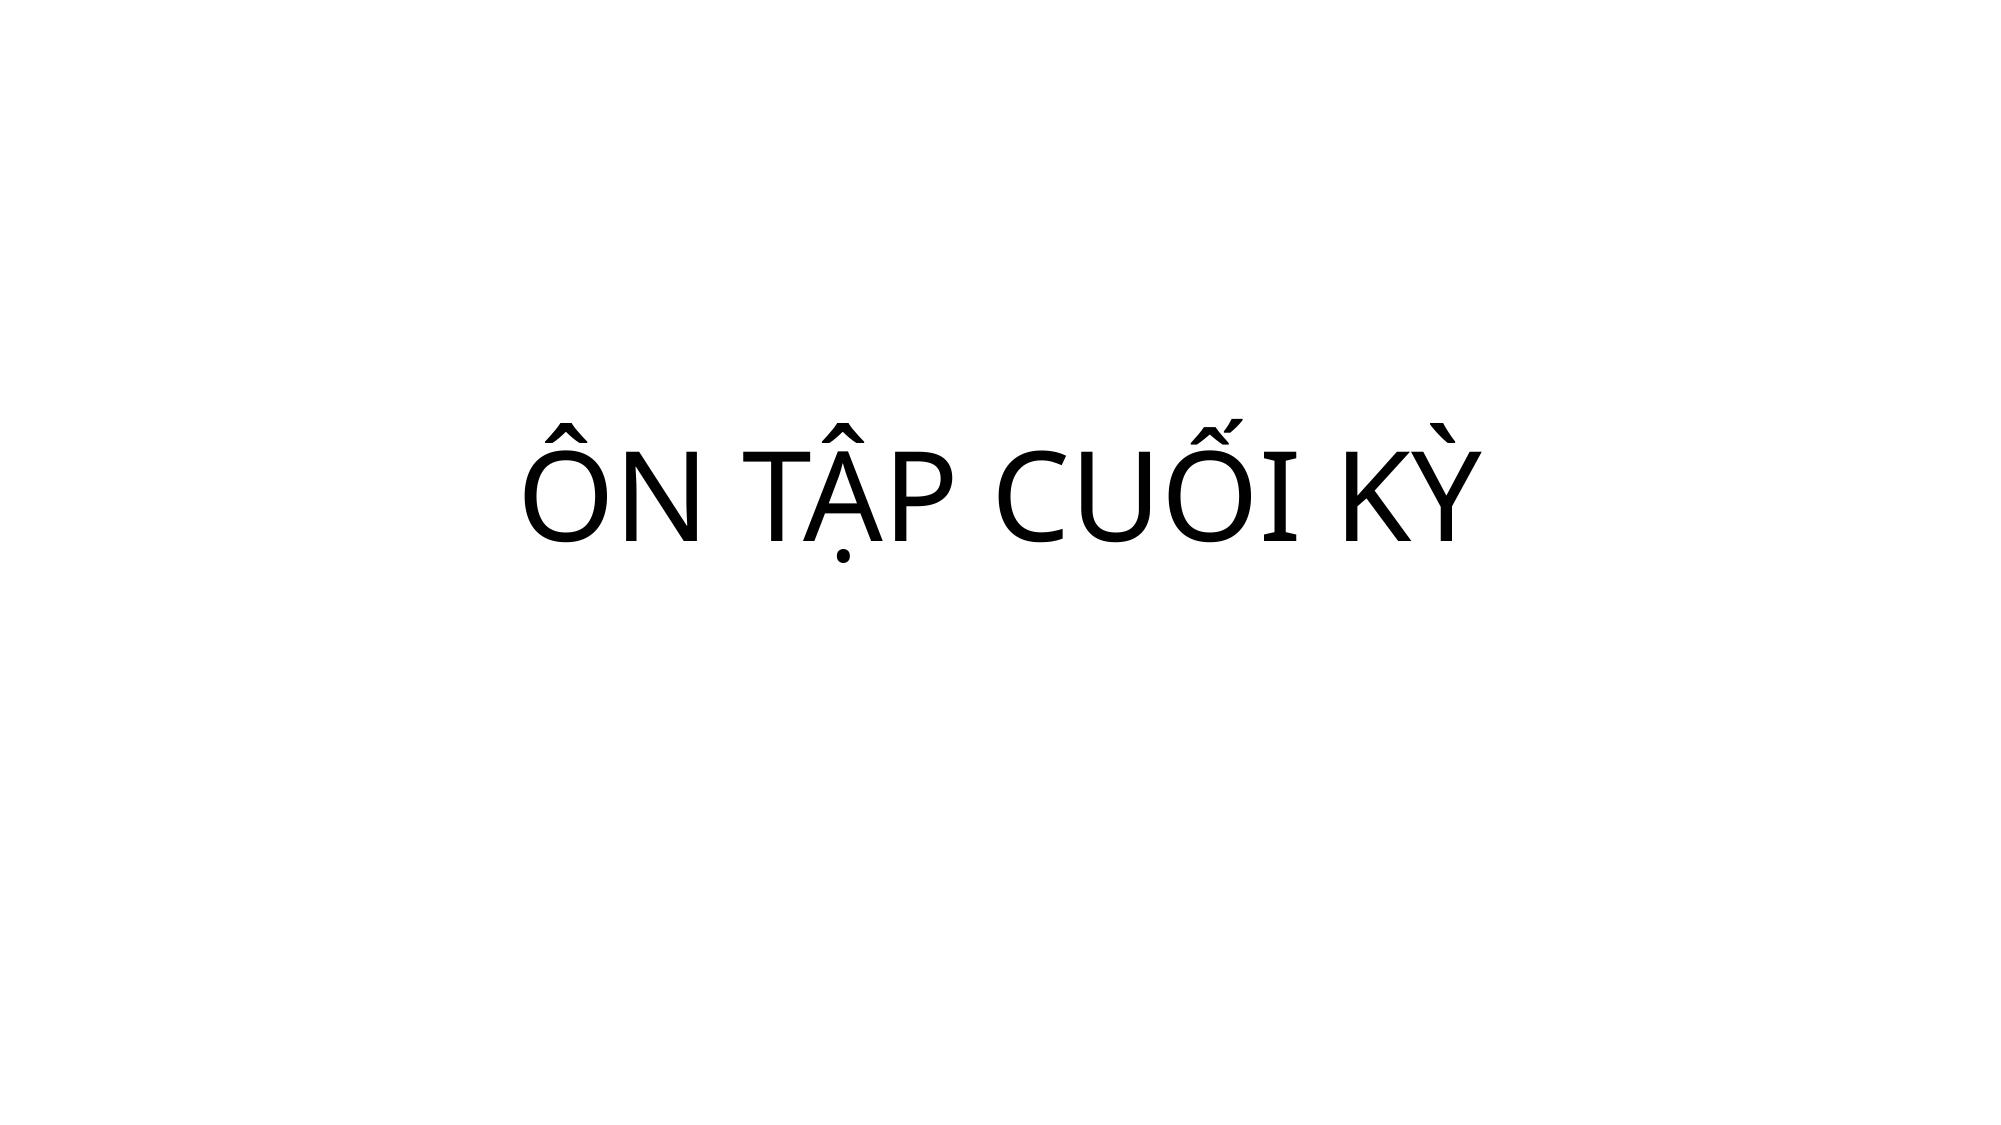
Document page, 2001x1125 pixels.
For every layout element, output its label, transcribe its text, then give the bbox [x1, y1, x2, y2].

title ÔN TẬP CUỐI KỲ [249, 184, 1750, 576]
